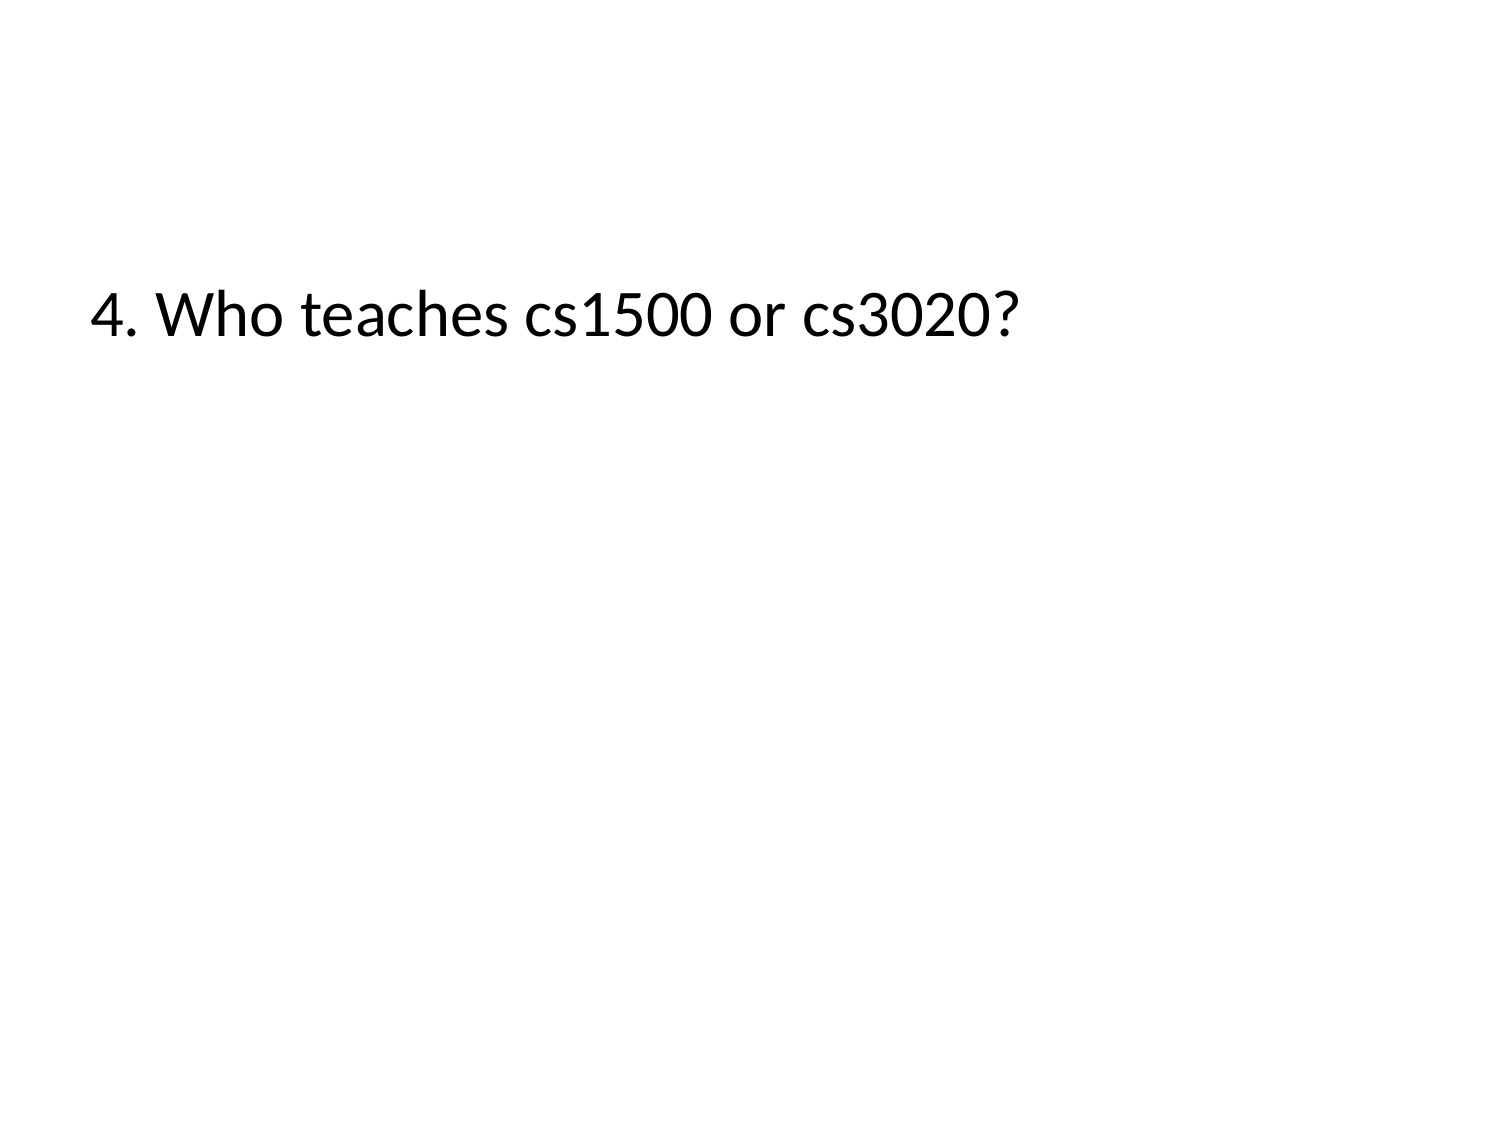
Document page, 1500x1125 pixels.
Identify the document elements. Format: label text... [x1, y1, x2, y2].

list 4. Who teaches cs1500 or cs3020? [75, 262, 1425, 1005]
